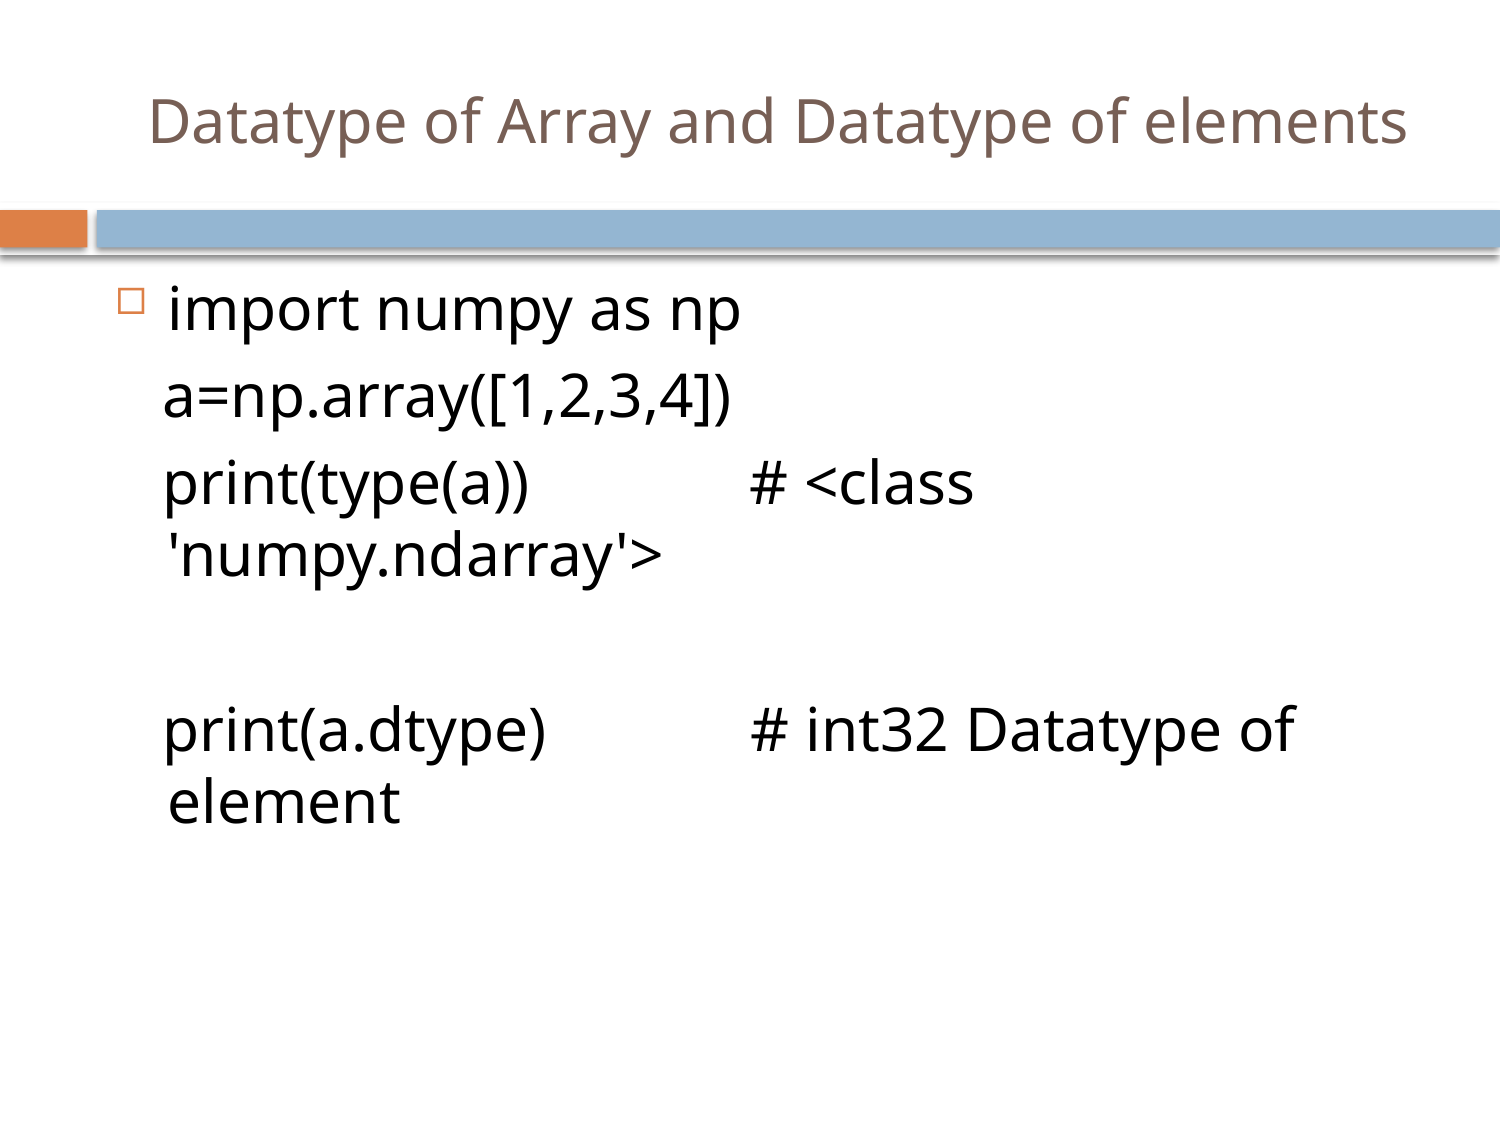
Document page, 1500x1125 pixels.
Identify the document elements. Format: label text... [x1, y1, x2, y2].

title Datatype of Array and Datatype of elements [100, 37, 1438, 200]
list import numpy as np a=np.array([1,2,3,4]) print(type(a)) # <class 'numpy.ndarray'> print(a.dtype) # int32 Datatype of element [100, 262, 1438, 1000]
